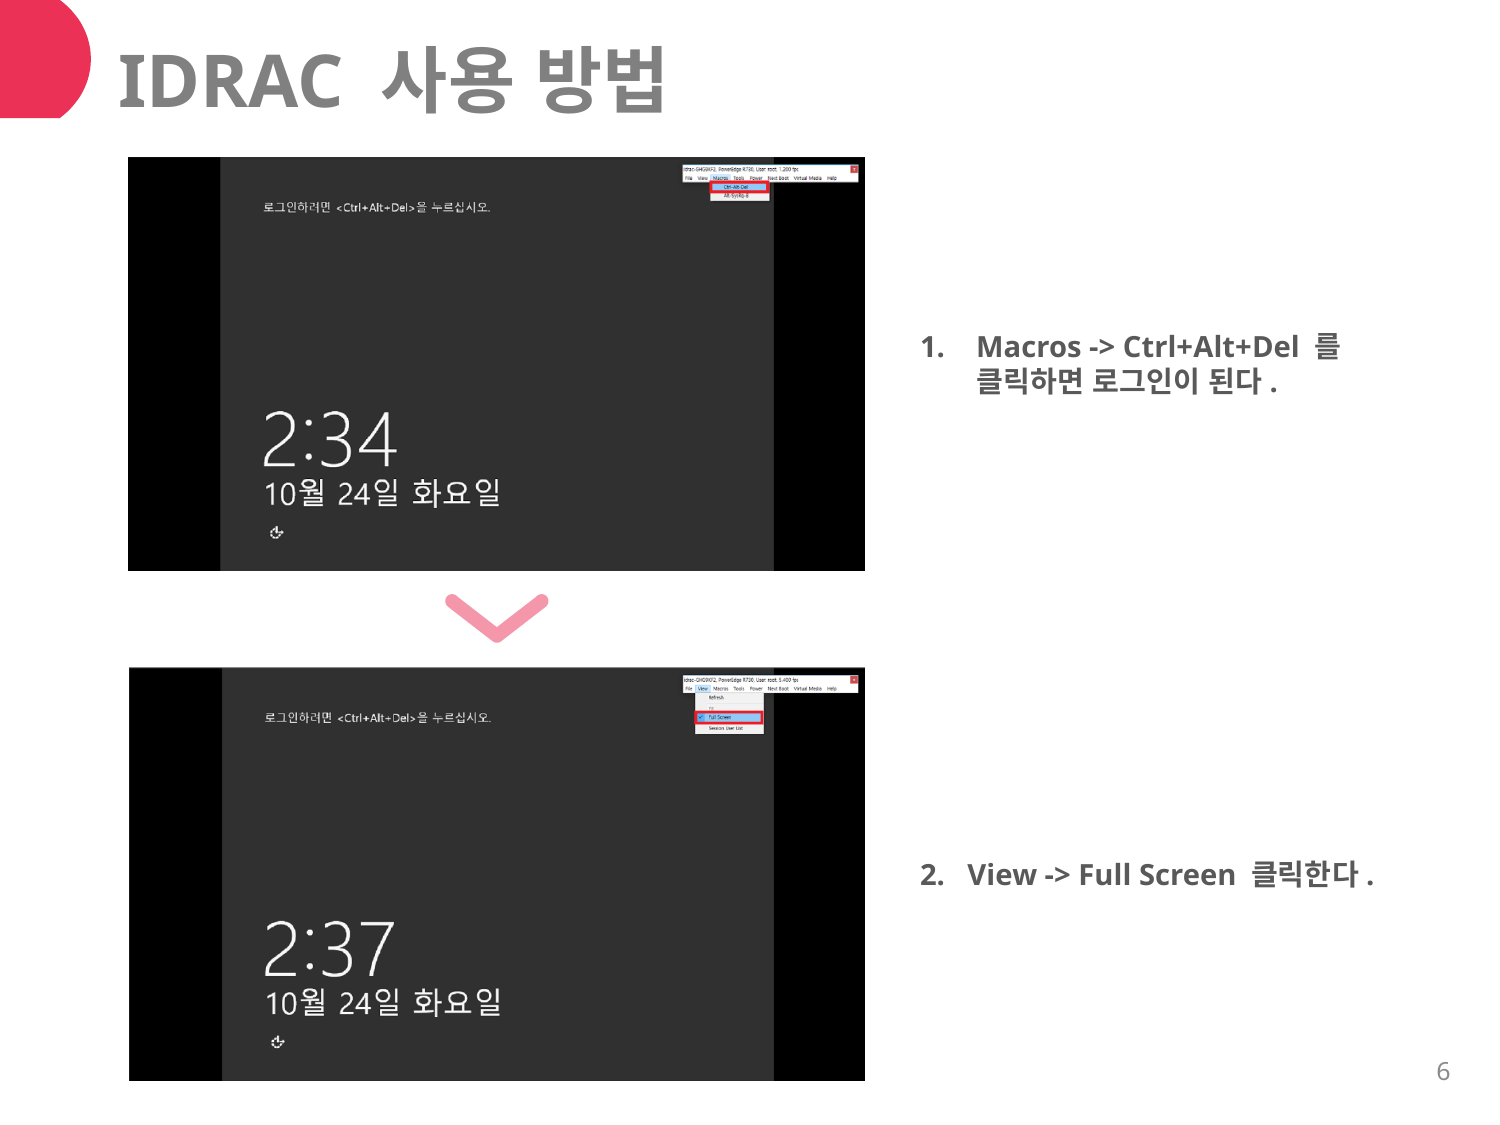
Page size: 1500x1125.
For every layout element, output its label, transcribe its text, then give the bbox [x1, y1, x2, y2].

text_box [445, 594, 549, 643]
picture [128, 156, 865, 571]
text_box 2. View -> Full Screen 클릭한다. [905, 848, 1409, 899]
text_box Macros -> Ctrl+Alt+Del 를 클릭하면 로그인이 된다. [905, 320, 1397, 406]
picture [129, 667, 865, 1081]
title IDRAC 사용 방법 [103, 35, 1397, 132]
slide_number 6 [1396, 1042, 1466, 1103]
